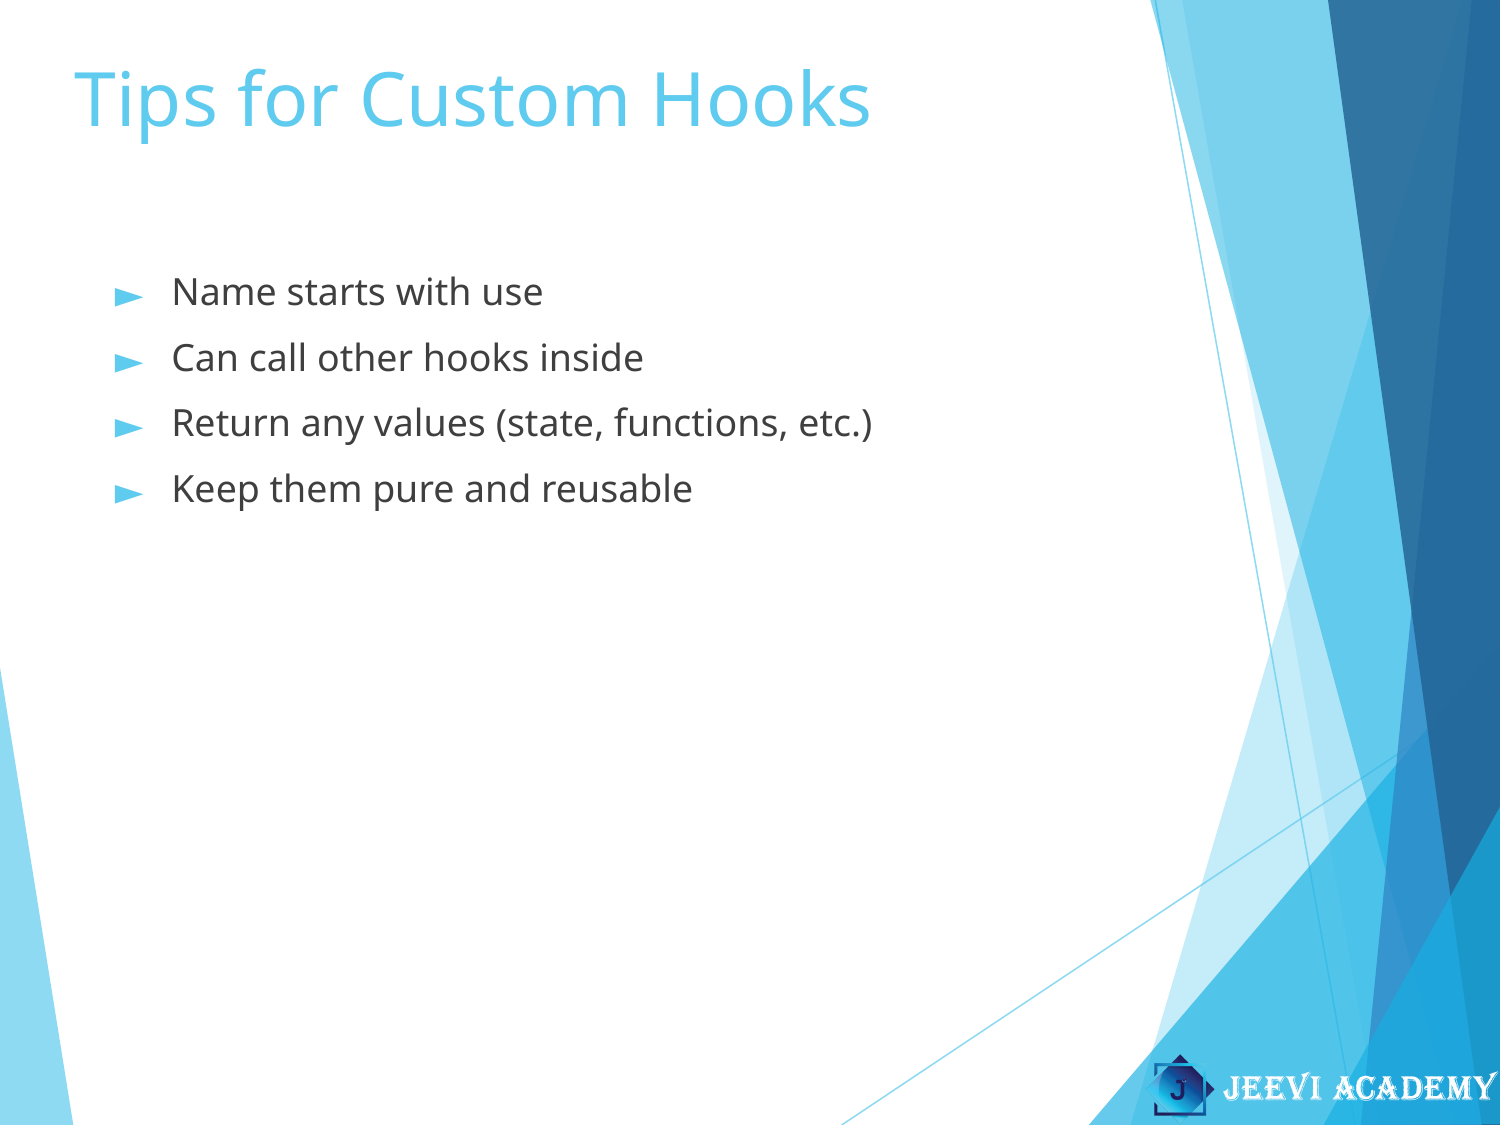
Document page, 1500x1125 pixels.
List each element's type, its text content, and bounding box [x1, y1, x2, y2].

title Tips for Custom Hooks [59, 43, 1217, 165]
list Name starts with use Can call other hooks inside Return any values (state, functions, etc.) Keep them pure and reusable [99, 260, 1242, 1104]
picture [1141, 1050, 1500, 1125]
